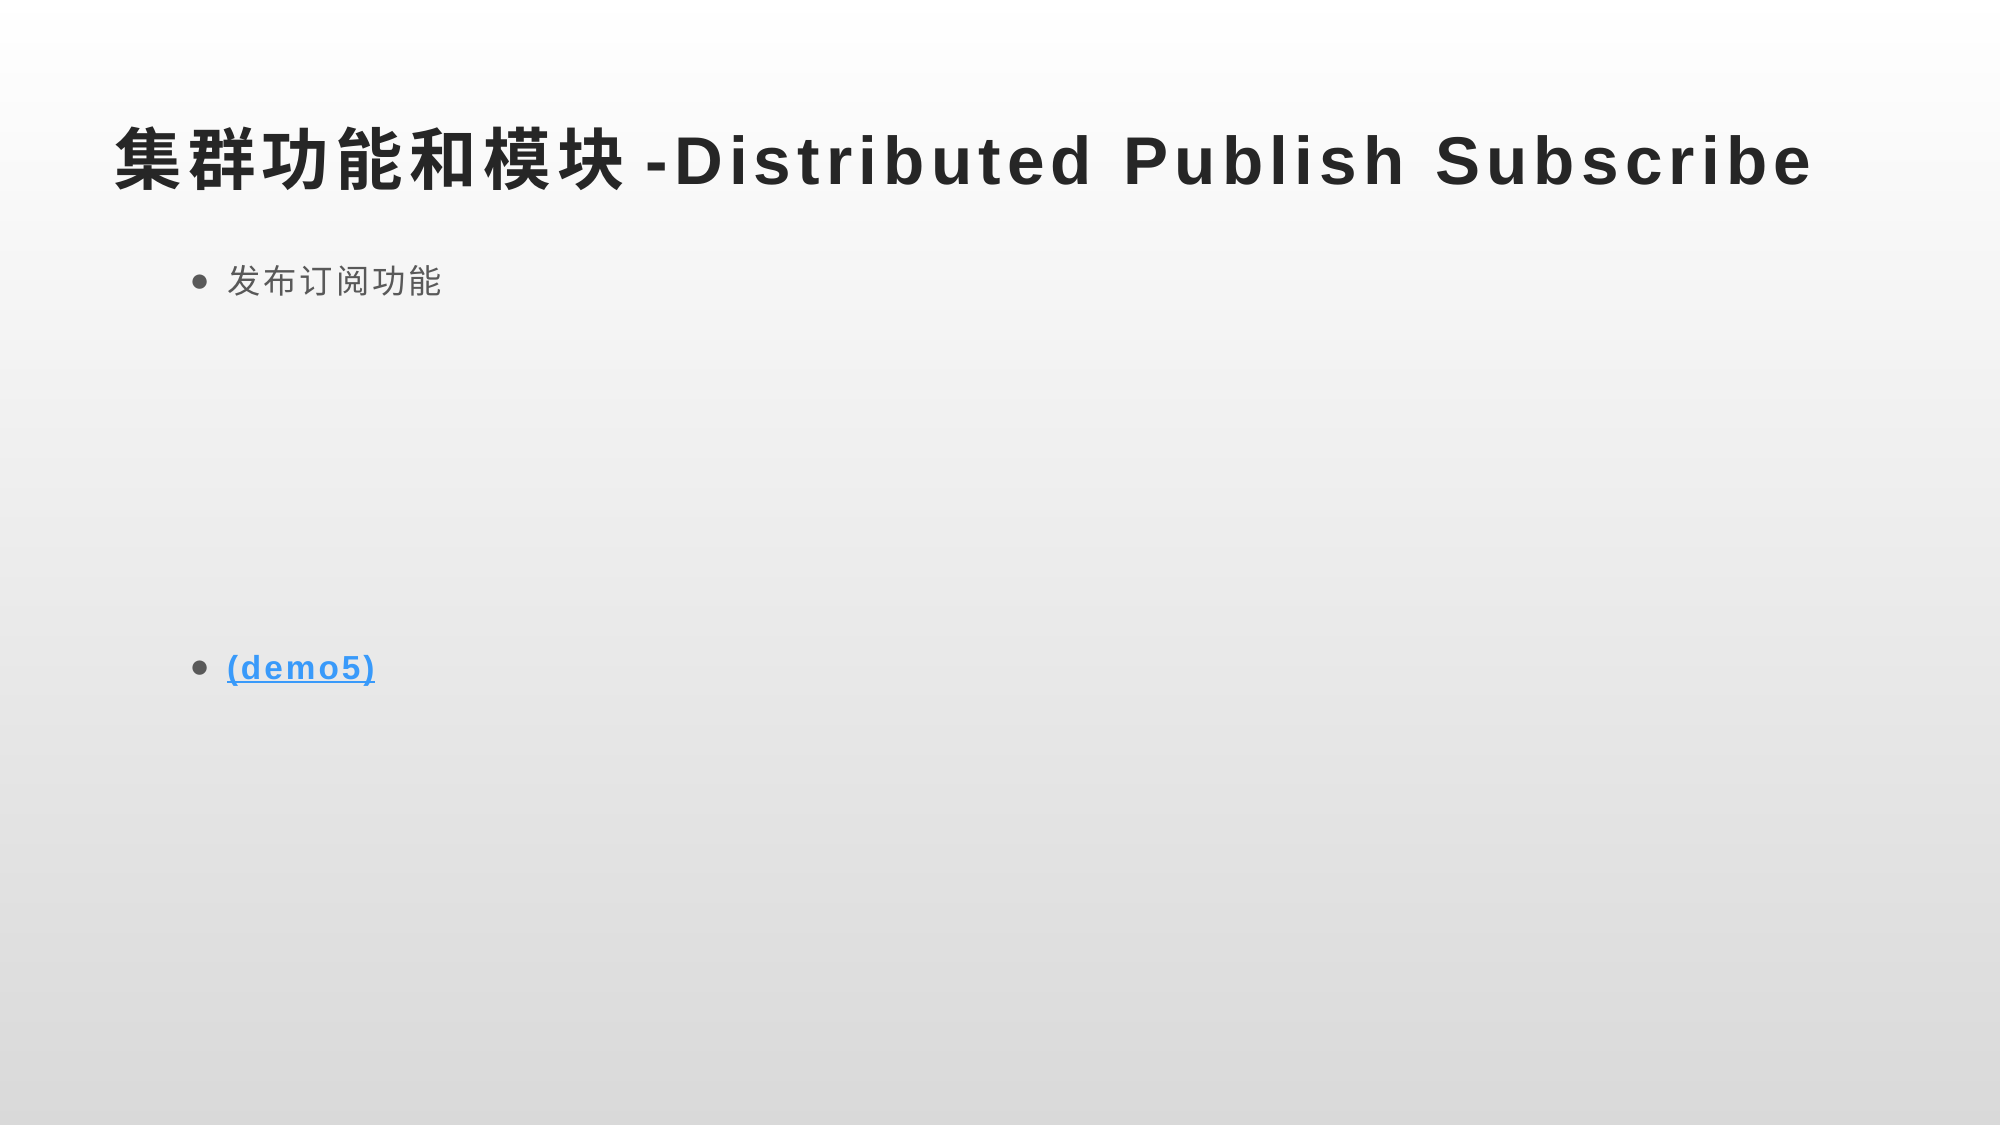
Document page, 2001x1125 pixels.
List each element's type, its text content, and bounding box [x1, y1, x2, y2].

title 集群功能和模块-Distributed Publish Subscribe [99, 99, 1900, 216]
list 发布订阅功能 (demo5) [99, 244, 1900, 1026]
